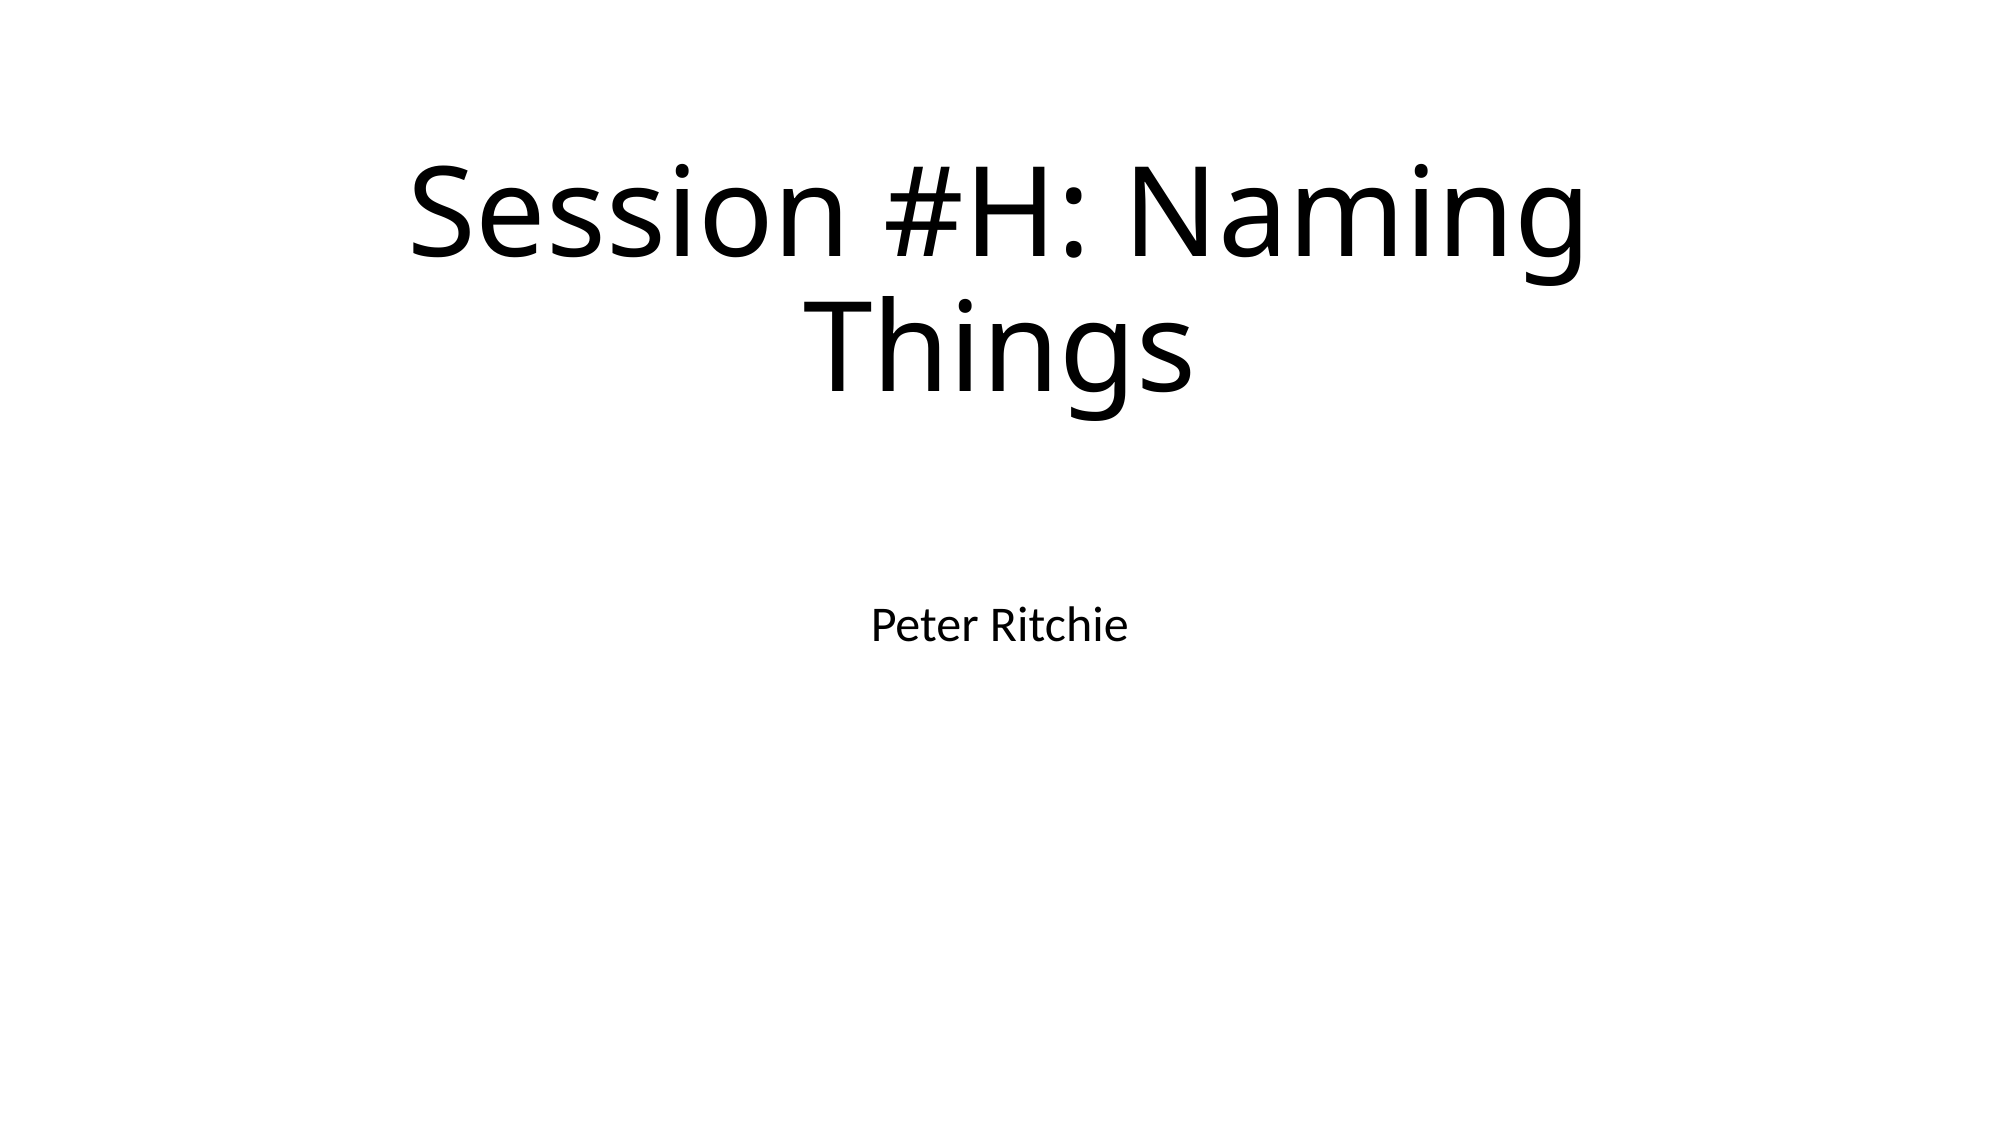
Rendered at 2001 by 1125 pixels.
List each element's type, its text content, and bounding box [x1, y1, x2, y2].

subtitle Peter Ritchie [249, 590, 1750, 863]
title Session #H: Naming Things [249, 184, 1750, 576]
